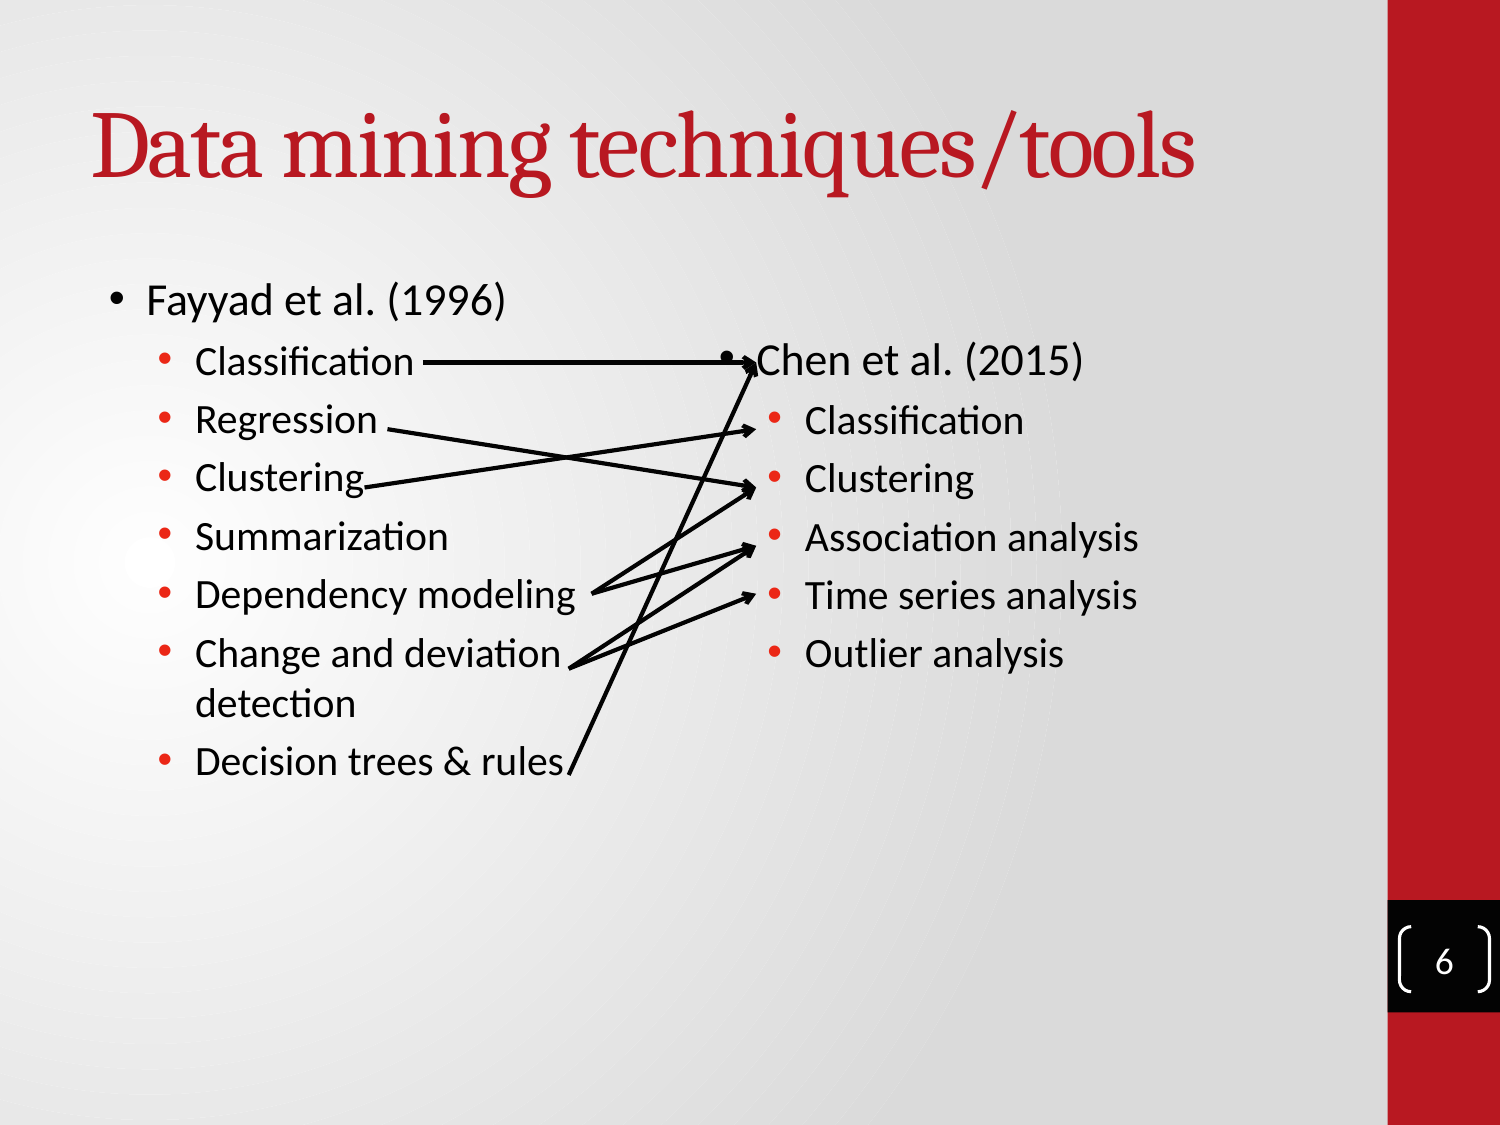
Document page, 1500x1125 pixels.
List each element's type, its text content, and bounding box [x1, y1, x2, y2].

slide_number 6 [1397, 925, 1492, 994]
title Data mining techniques/tools [75, 45, 1325, 233]
list Fayyad et al. (1996) Classification Regression Clustering Summarization Dependency modeling Change and deviation detection Decision trees & rules Chen et al. (2015) Classification Clustering Association analysis Time series analysis Outlier analysis [75, 262, 1325, 1050]
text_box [568, 361, 757, 776]
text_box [364, 428, 385, 488]
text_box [591, 486, 757, 595]
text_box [386, 428, 565, 488]
